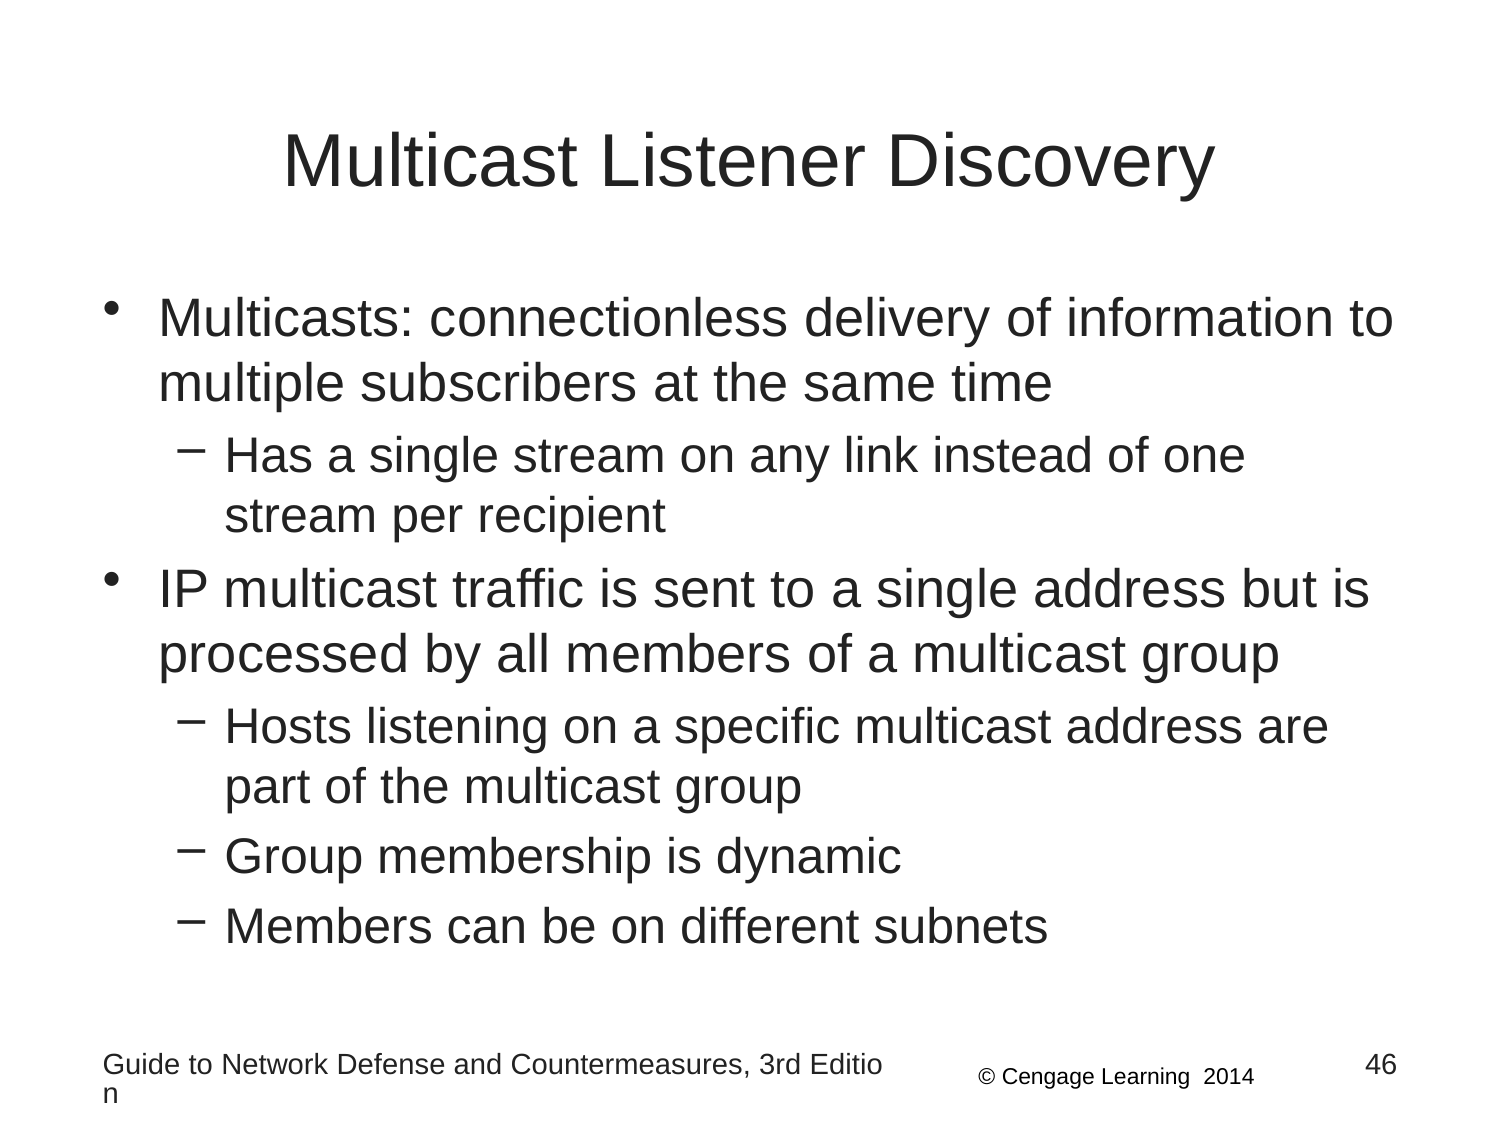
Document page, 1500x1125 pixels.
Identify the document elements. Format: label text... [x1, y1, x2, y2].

title Multicast Listener Discovery [87, 62, 1413, 250]
footer Guide to Network Defense and Countermeasures, 3rd Edition [87, 1037, 913, 1100]
slide_number 46 [1287, 1037, 1413, 1100]
list Multicasts: connectionless delivery of information to multiple subscribers at the same time Has a single stream on any link instead of one stream per recipient IP multicast traffic is sent to a single address but is processed by all members of a multicast group Hosts listening on a specific multicast address are part of the multicast group Group membership is dynamic Members can be on different subnets [87, 275, 1413, 1025]
